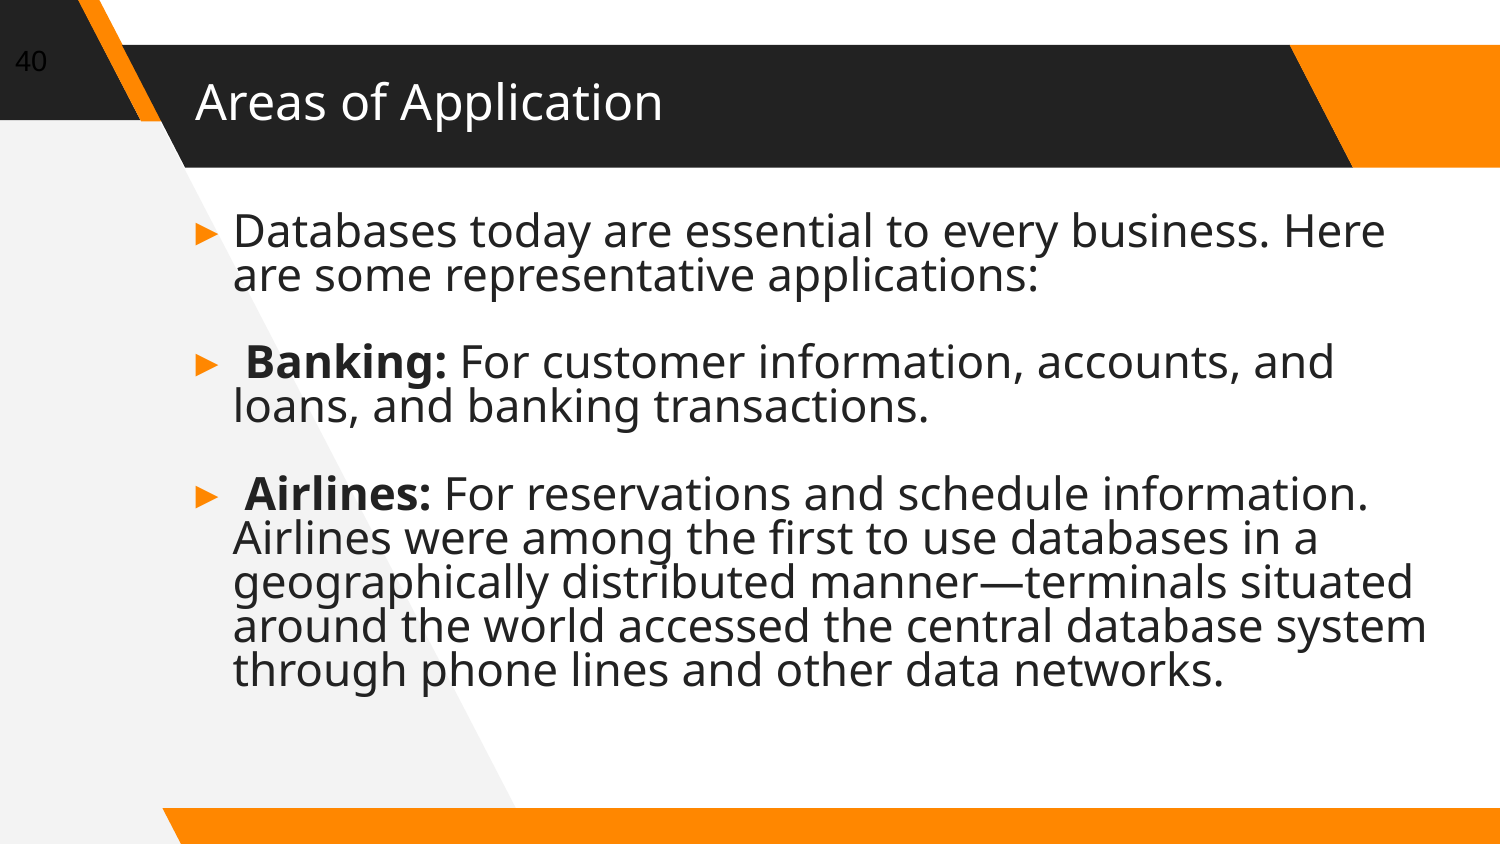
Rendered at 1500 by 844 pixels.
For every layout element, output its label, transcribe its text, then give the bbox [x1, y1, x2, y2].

title Areas of Application [180, 44, 1424, 168]
list Databases today are essential to every business. Here are some representative applications: Banking: For customer information, accounts, and loans, and banking transactions. Airlines: For reservations and schedule information. Airlines were among the first to use databases in a geographically distributed manner—terminals situated around the world accessed the central database system through phone lines and other data networks. [180, 196, 1480, 802]
slide_number 40 [0, 0, 98, 121]
